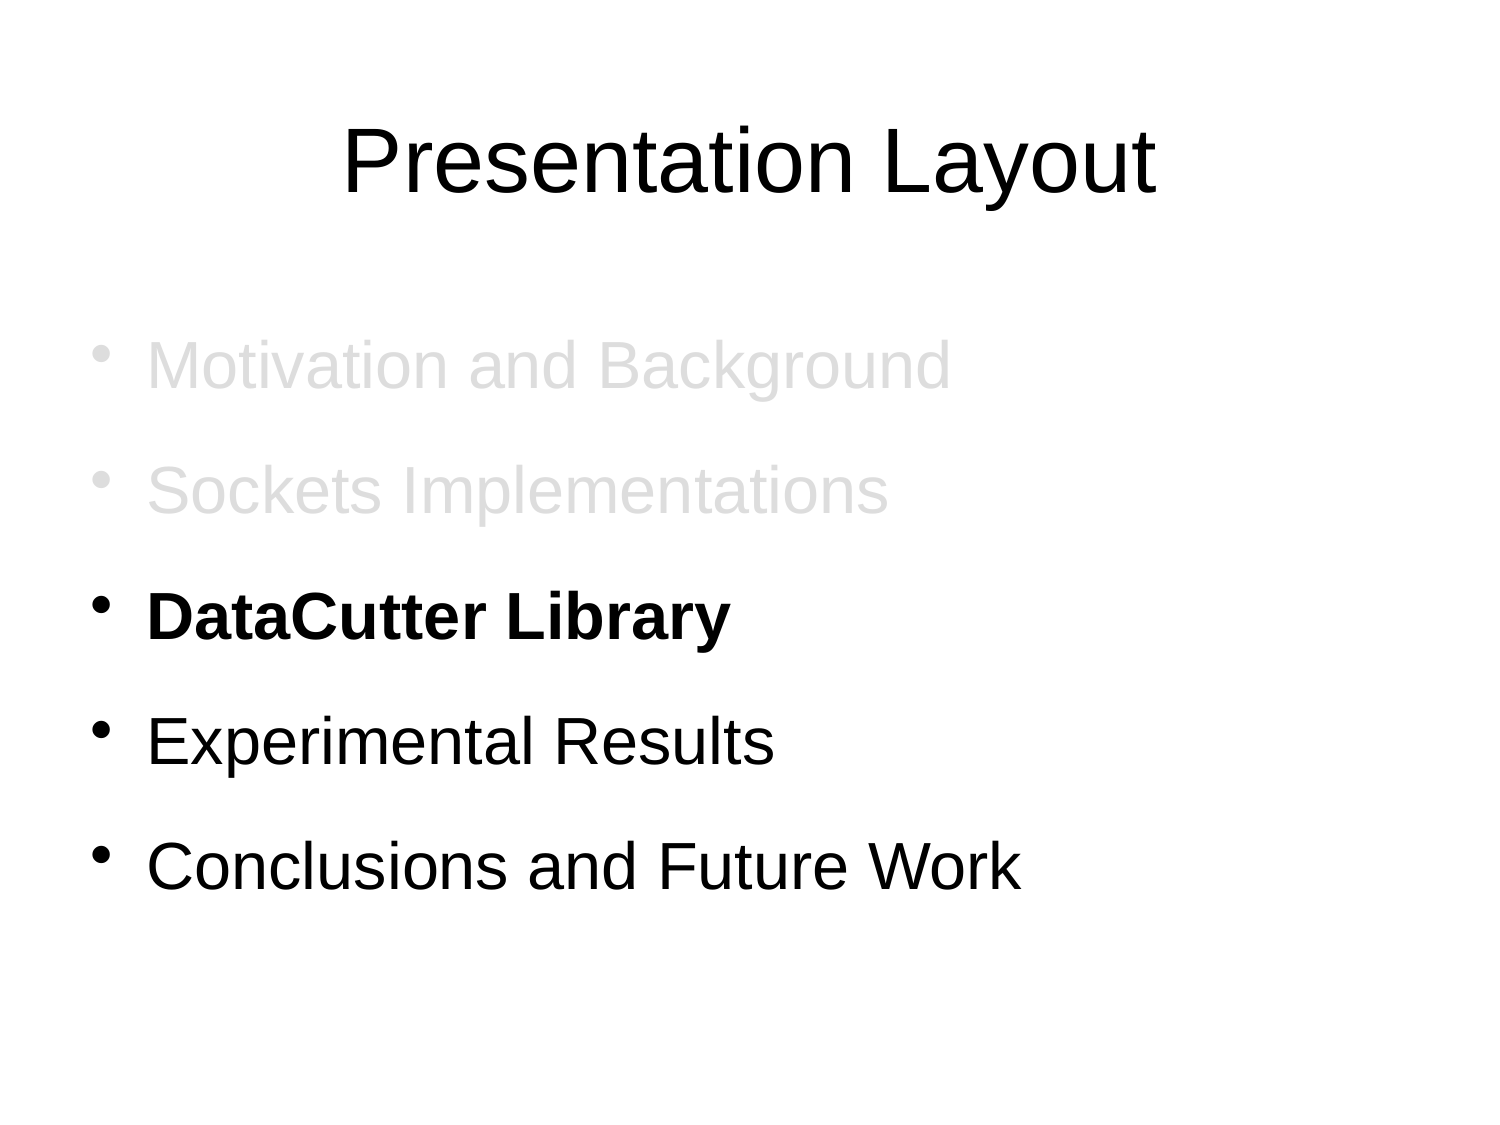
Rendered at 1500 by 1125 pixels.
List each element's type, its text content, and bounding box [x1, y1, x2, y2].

title Presentation Layout [75, 62, 1425, 250]
list Motivation and Background Sockets Implementations DataCutter Library Experimental Results Conclusions and Future Work [75, 282, 1425, 1025]
